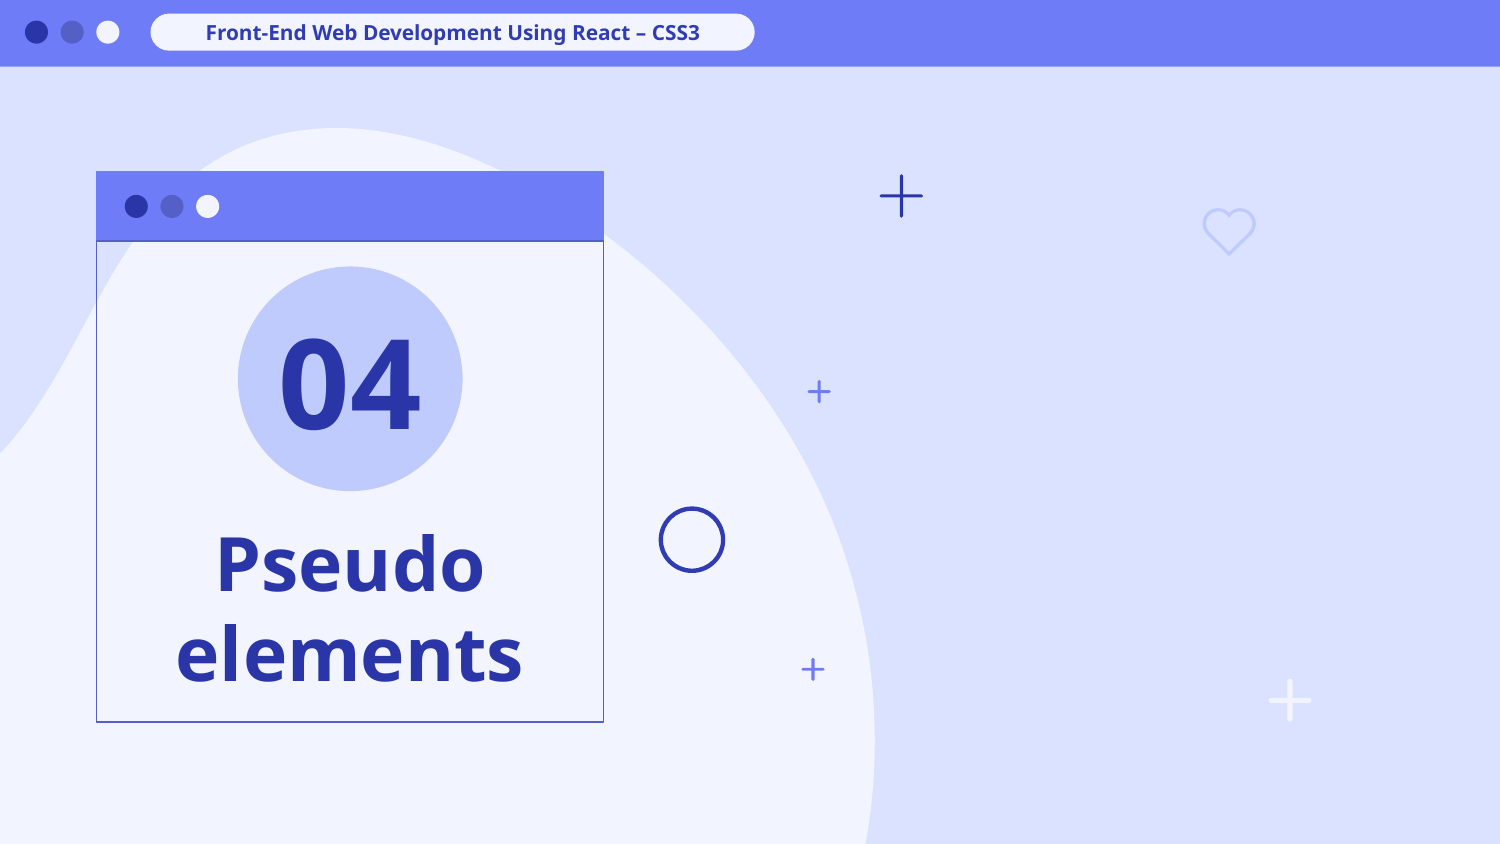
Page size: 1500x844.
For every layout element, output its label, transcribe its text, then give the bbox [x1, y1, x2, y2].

text_box [451, 329, 463, 429]
text_box [266, 454, 434, 492]
subtitle Front-End Web Development Using React – CSS3 [169, 13, 737, 51]
text_box [96, 249, 604, 515]
text_box [237, 330, 249, 428]
title 04 [249, 304, 451, 454]
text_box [658, 173, 1313, 722]
text_box [96, 698, 604, 722]
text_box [96, 171, 604, 242]
text_box [266, 266, 435, 304]
title Pseudo elements [90, 515, 610, 698]
